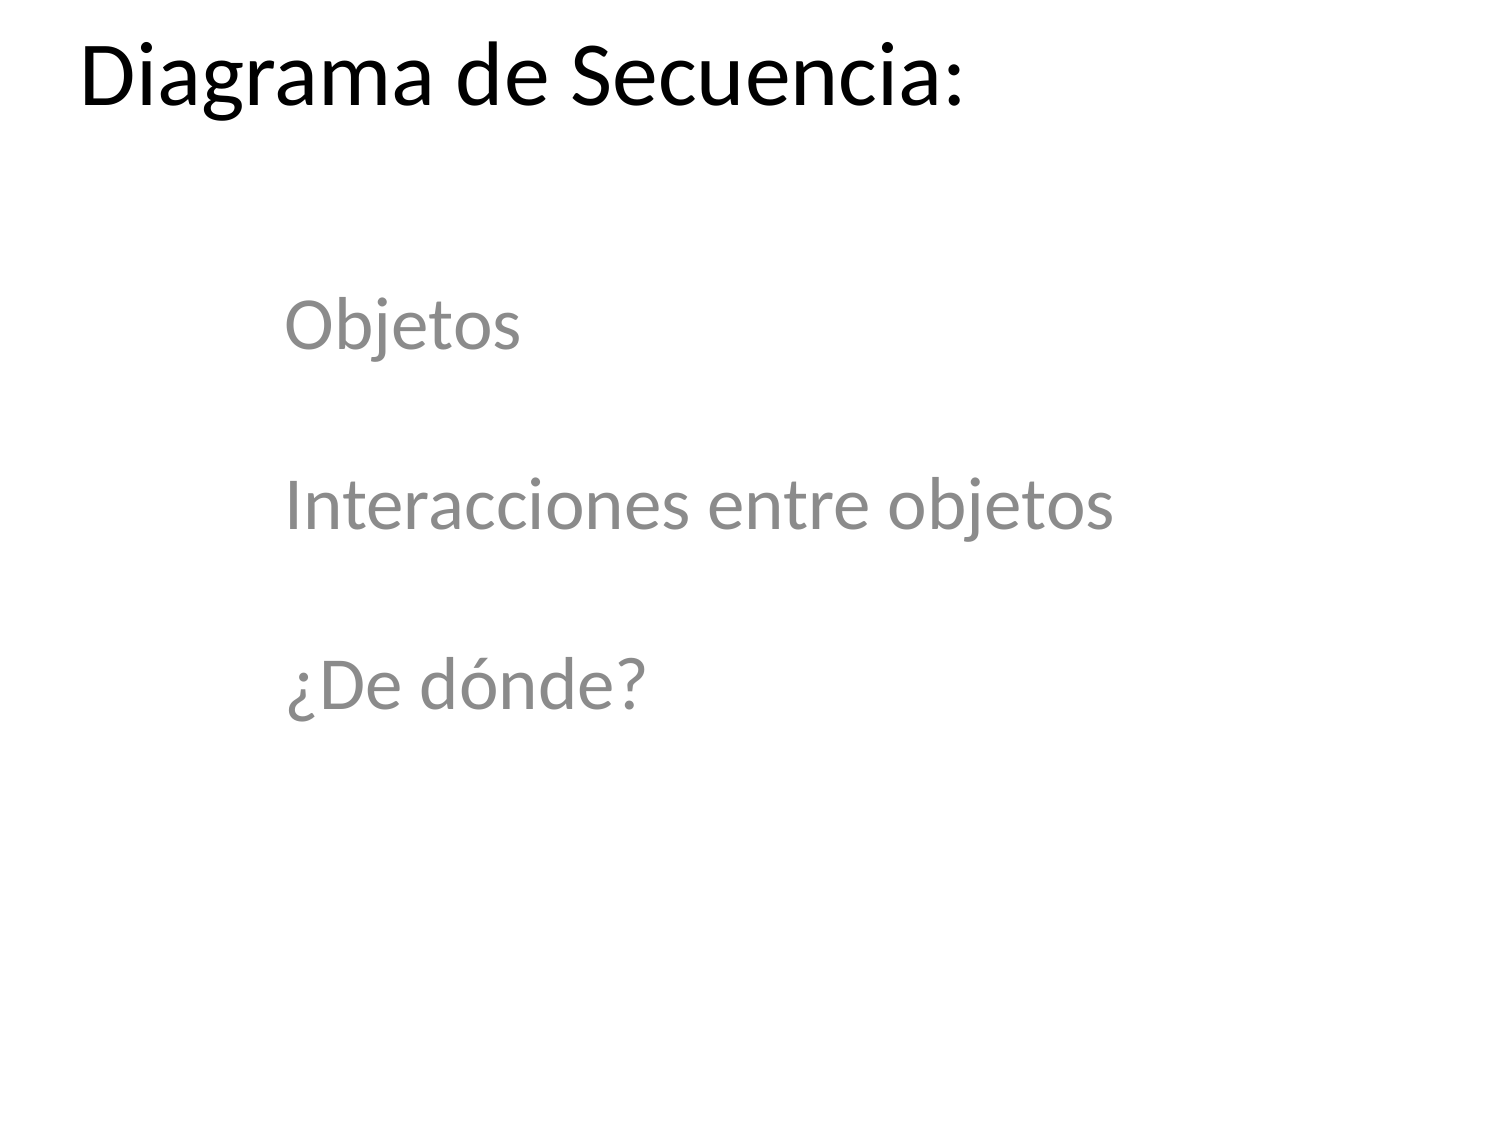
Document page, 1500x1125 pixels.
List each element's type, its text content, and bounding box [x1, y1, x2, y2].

subtitle Objetos Interacciones entre objetos ¿De dónde? [194, 267, 1424, 823]
text_box Diagrama de Secuencia: [64, 0, 1340, 190]
